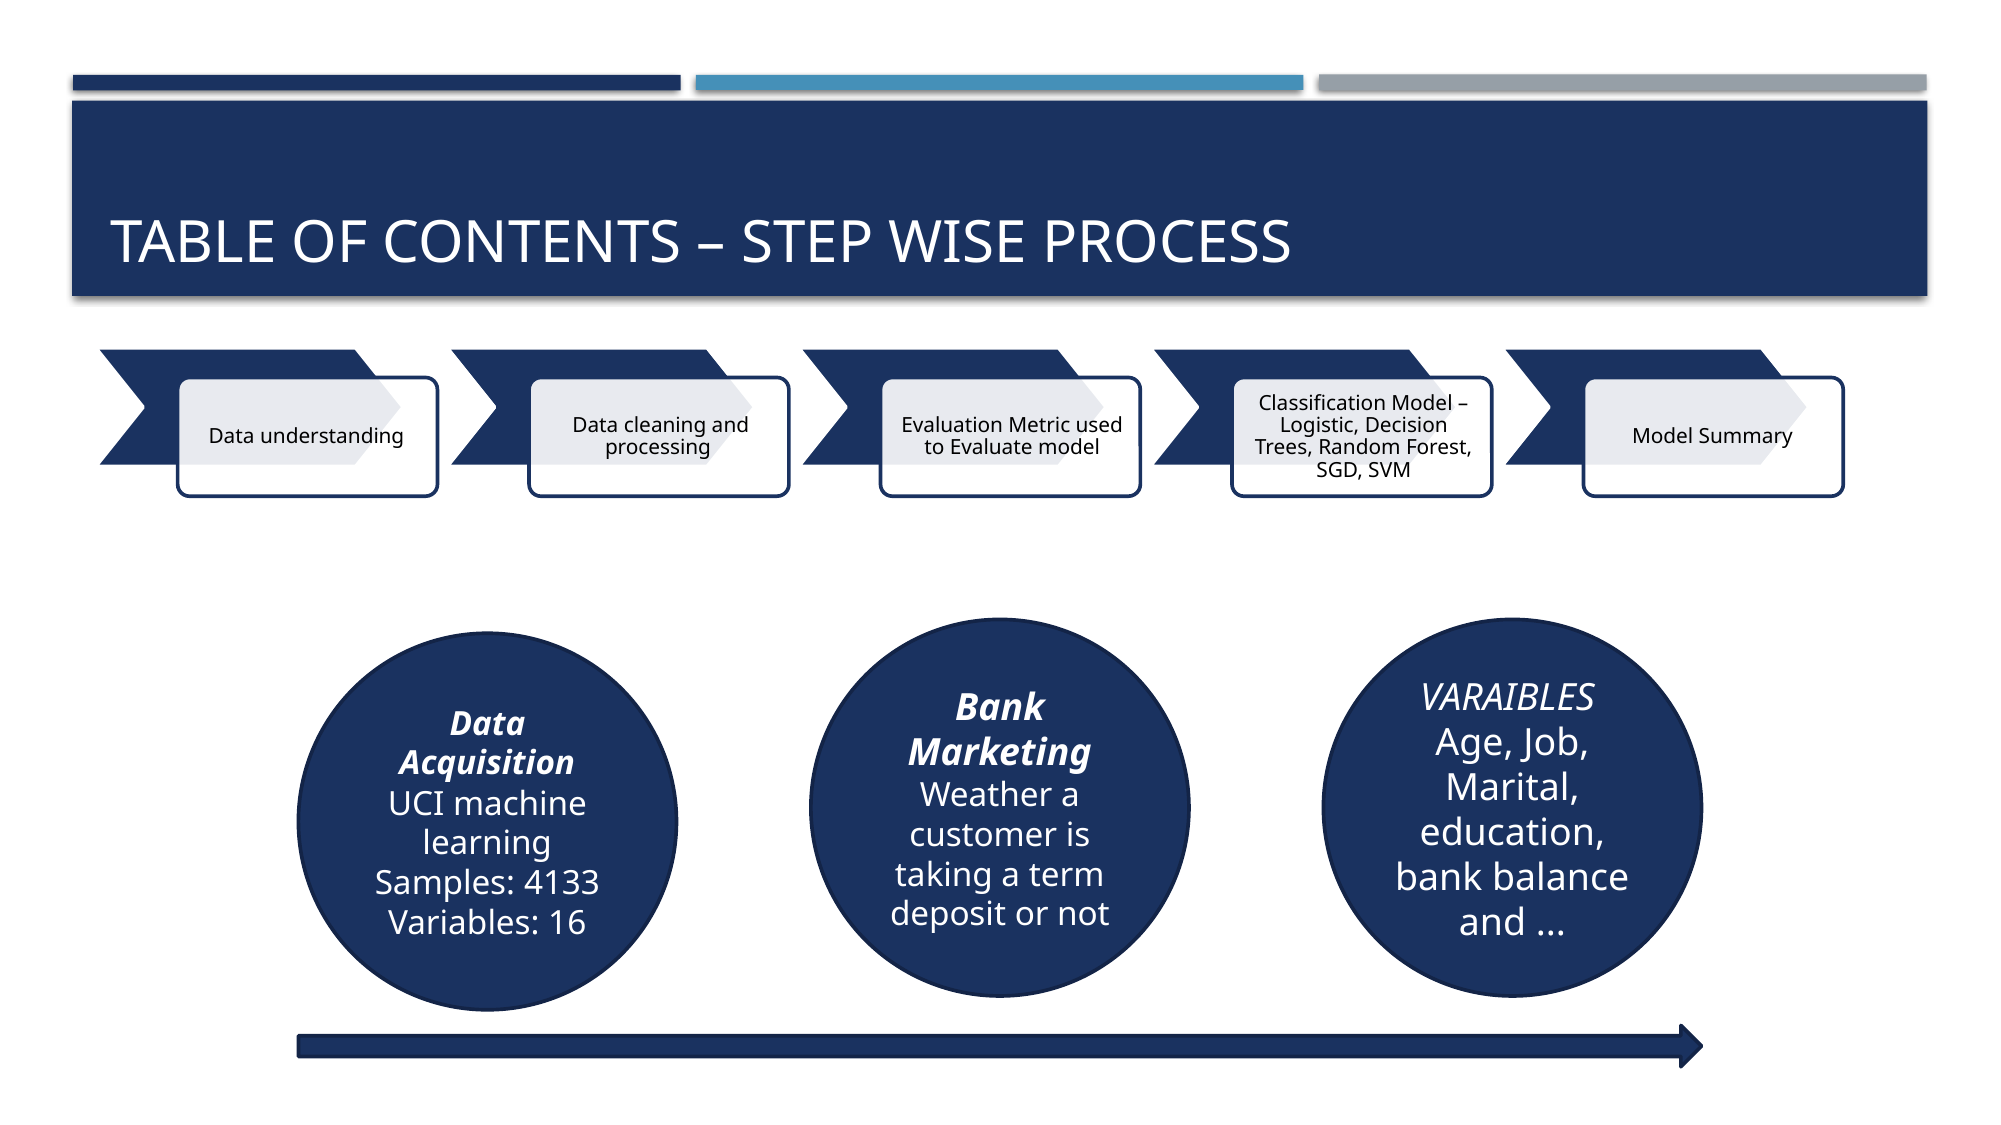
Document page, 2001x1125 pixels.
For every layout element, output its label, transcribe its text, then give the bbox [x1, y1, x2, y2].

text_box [94, 280, 1845, 563]
text_box [296, 1023, 1703, 1069]
text_box Bank Marketing Weather a customer is taking a term deposit or not [809, 617, 1191, 998]
title TABLE OF CONTENTS – STEP WISE PROCESS [95, 115, 1905, 282]
text_box Data Acquisition UCI machine learning Samples: 4133 Variables: 16 [296, 631, 679, 1012]
text_box VARAIBLES Age, Job, Marital, education, bank balance and ... [1321, 617, 1704, 998]
